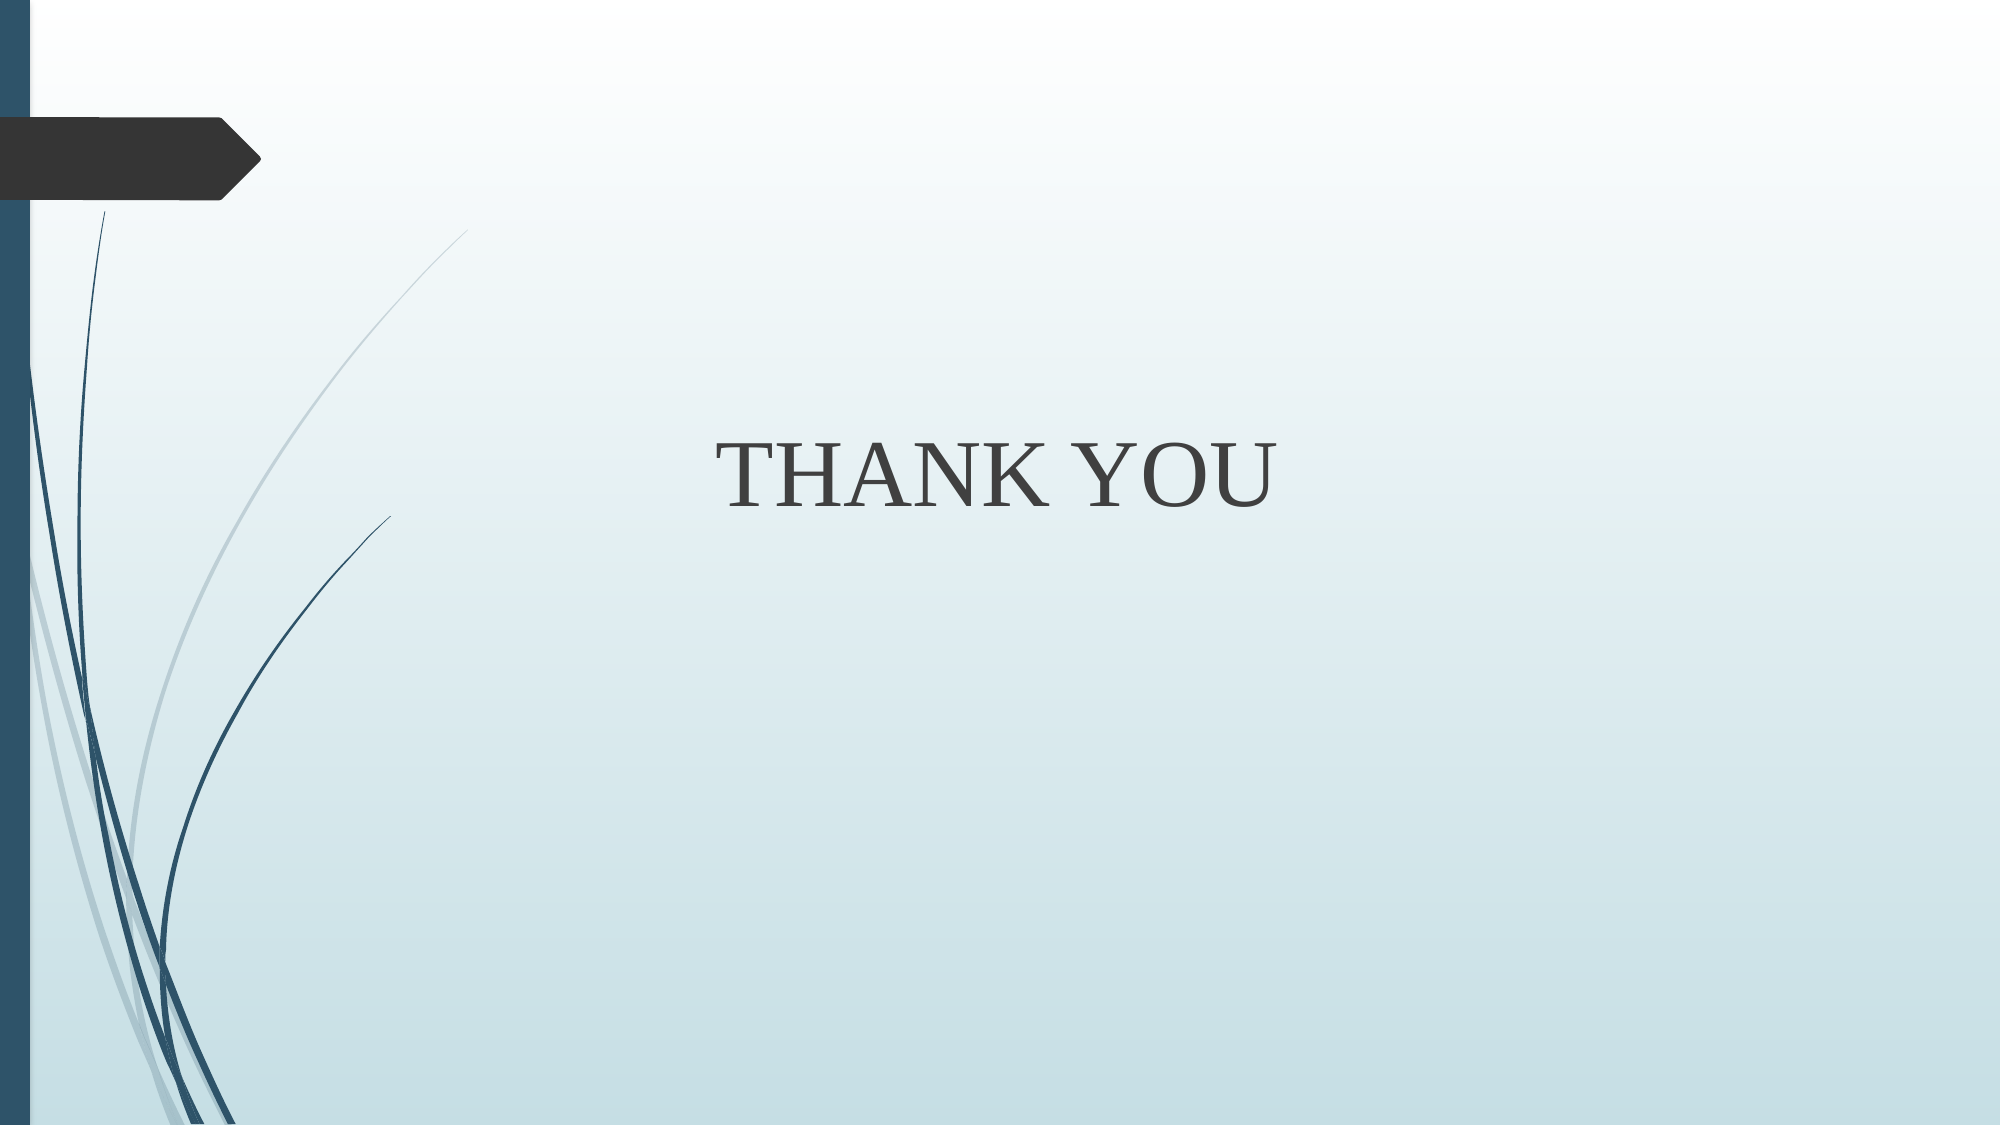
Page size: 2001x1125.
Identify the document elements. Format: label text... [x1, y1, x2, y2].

list THANK YOU [27, 55, 1967, 1075]
